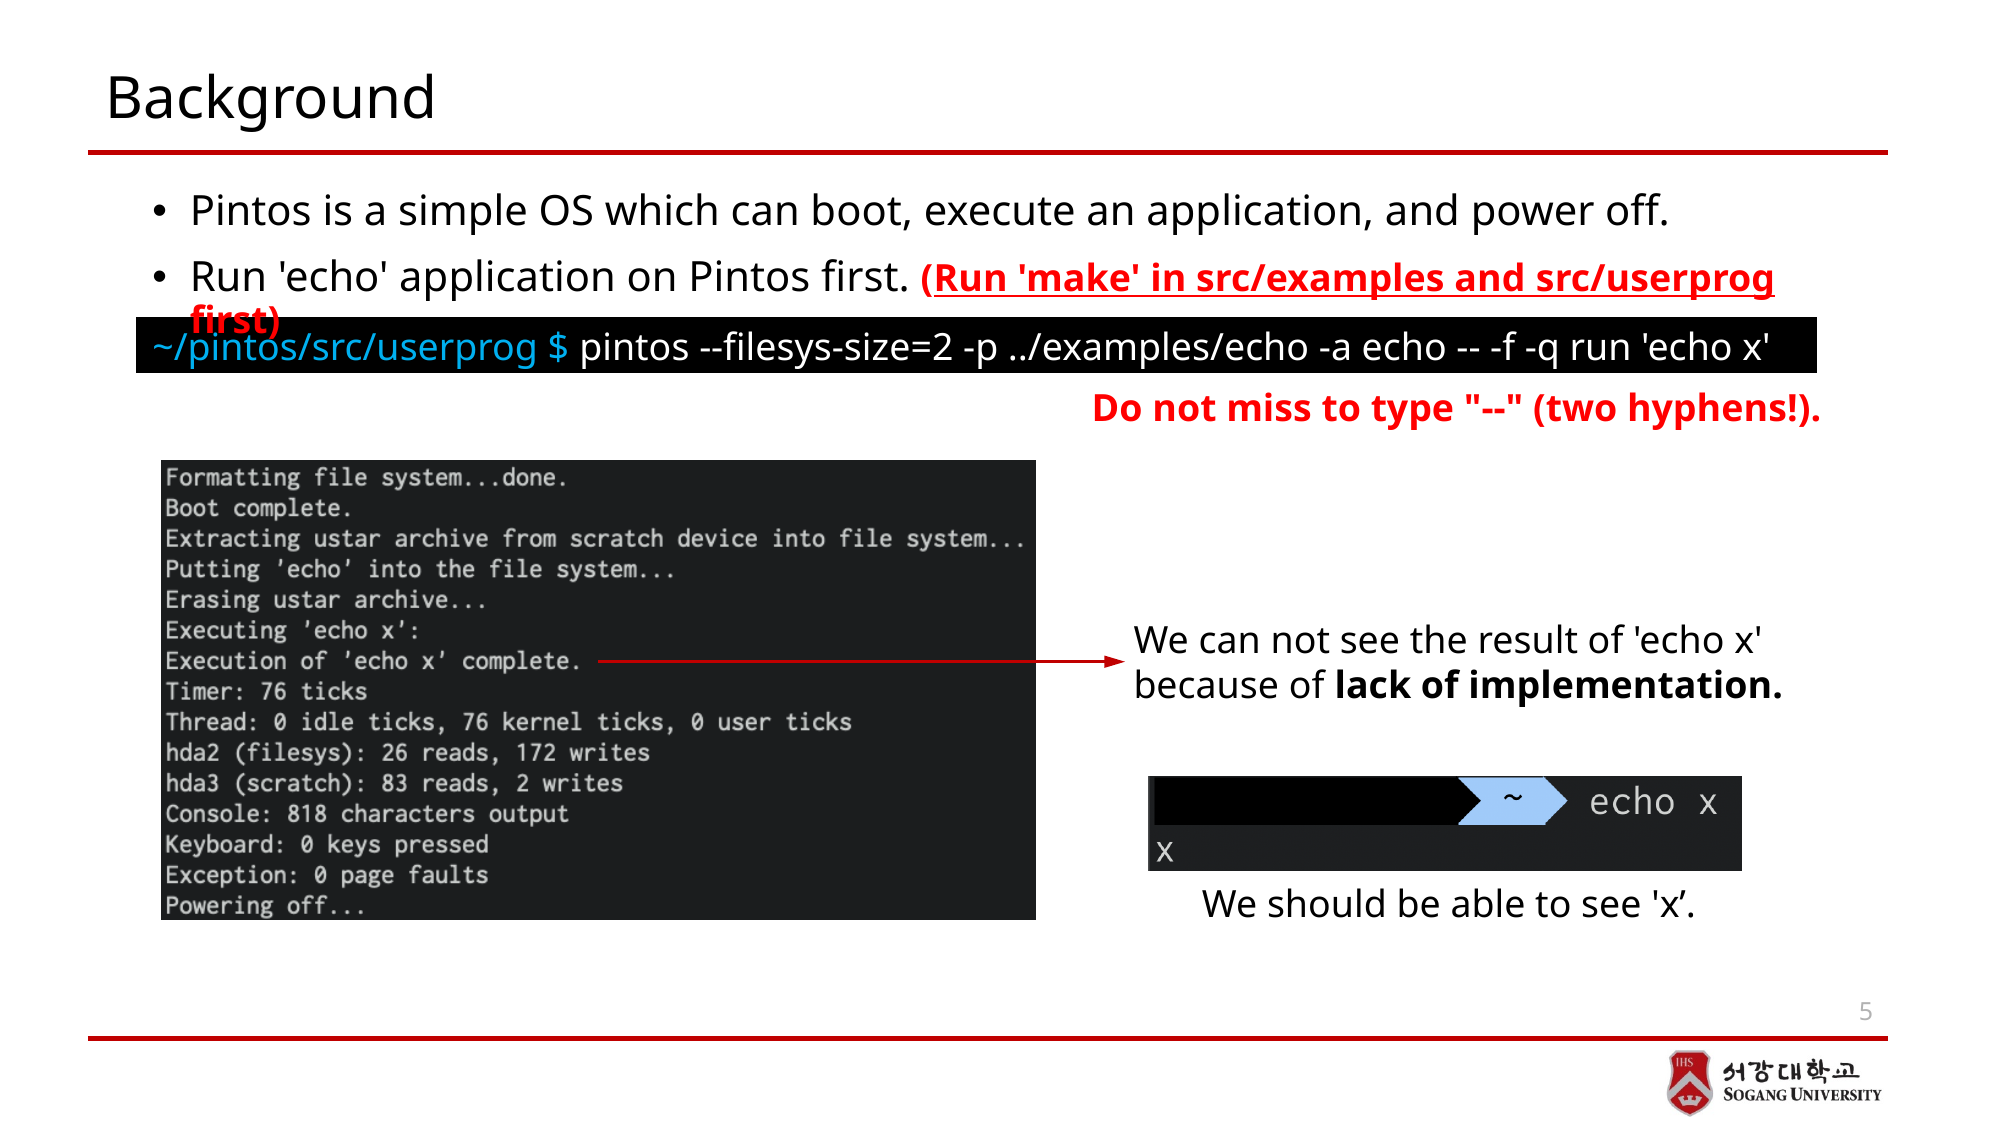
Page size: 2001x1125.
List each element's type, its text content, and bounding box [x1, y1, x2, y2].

slide_number 5 [1814, 982, 1888, 1043]
picture [1659, 1049, 1888, 1117]
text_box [1148, 776, 1742, 934]
picture [161, 460, 1036, 920]
text_box Do not miss to type "--" (two hyphens!). [1076, 376, 1838, 437]
text_box We can not see the result of 'echo x' because of lack of implementation. [1118, 608, 1799, 714]
list Pintos is a simple OS which can boot, execute an application, and power off. Run 'echo' application on Pintos first. (Run 'make' in src/examples and src/userprog first) [137, 182, 1863, 995]
title Background [91, 61, 1817, 141]
